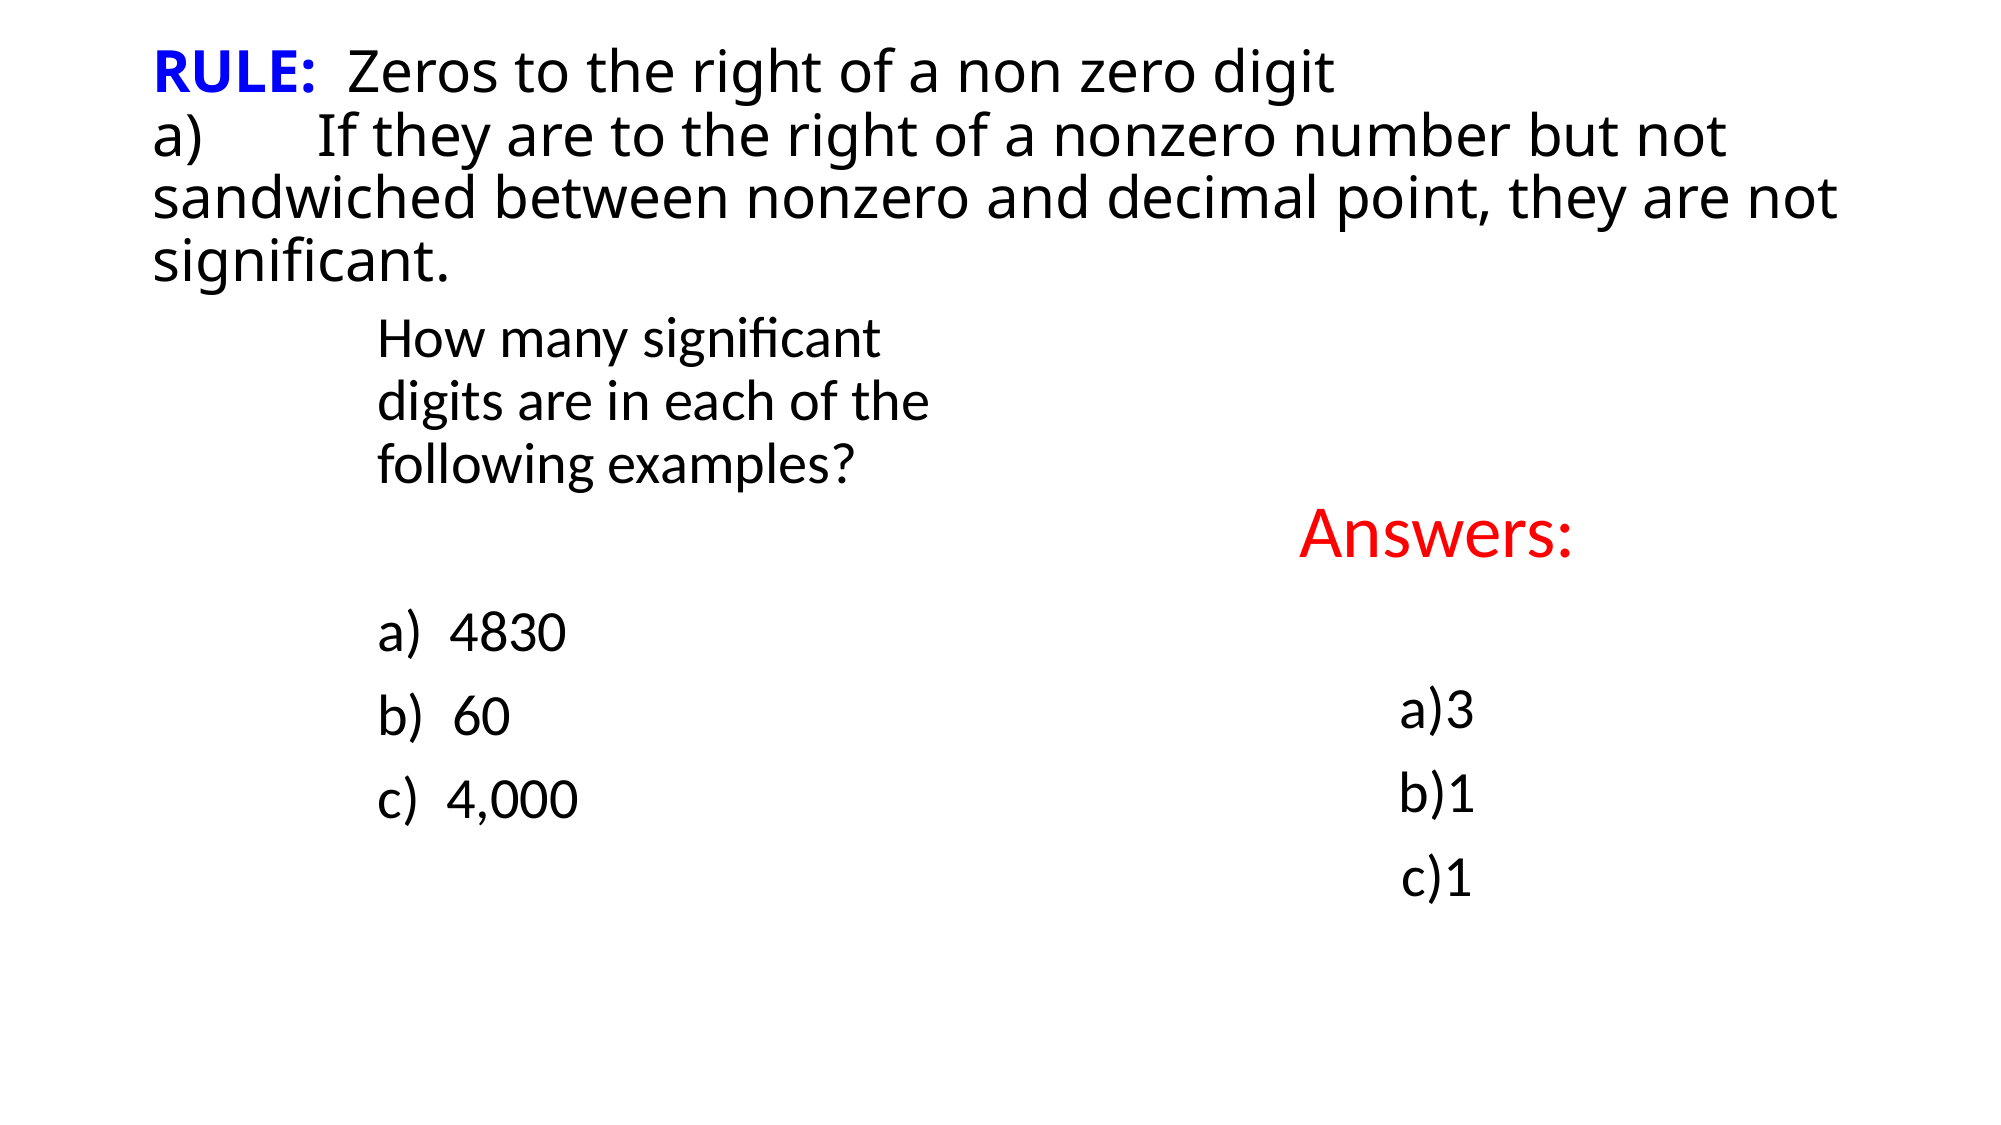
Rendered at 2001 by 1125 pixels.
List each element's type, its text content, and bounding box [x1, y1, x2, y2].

list Answers: 3 1 1 [1012, 299, 1863, 1014]
list How many significant digits are in each of the following examples? a) 4830 b) 60 c) 4,000 [324, 299, 988, 1043]
title RULE: Zeros to the right of a non zero digit a) If they are to the right of a nonzero number but not sandwiched between nonzero and decimal point, they are not significant. [137, 59, 1863, 278]
